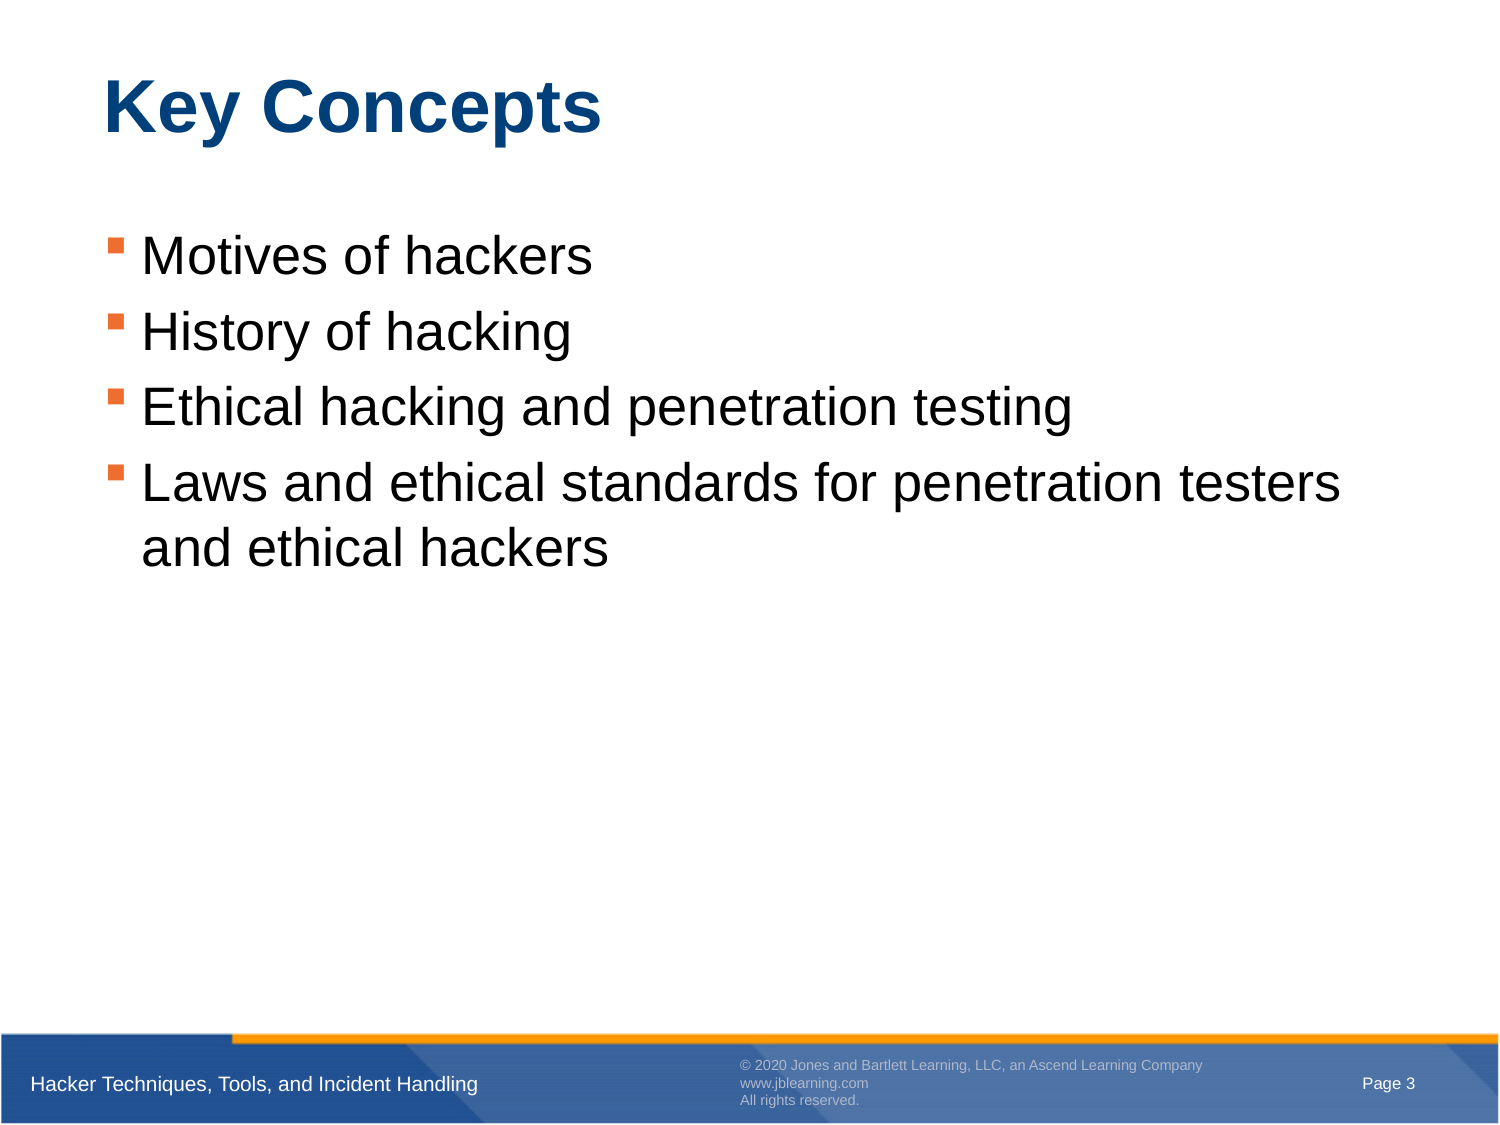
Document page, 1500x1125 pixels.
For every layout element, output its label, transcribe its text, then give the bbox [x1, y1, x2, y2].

list Motives of hackers History of hacking Ethical hacking and penetration testing Laws and ethical standards for penetration testers and ethical hackers [88, 212, 1451, 976]
picture [0, 1032, 1500, 1125]
title Key Concepts [88, 49, 1451, 212]
